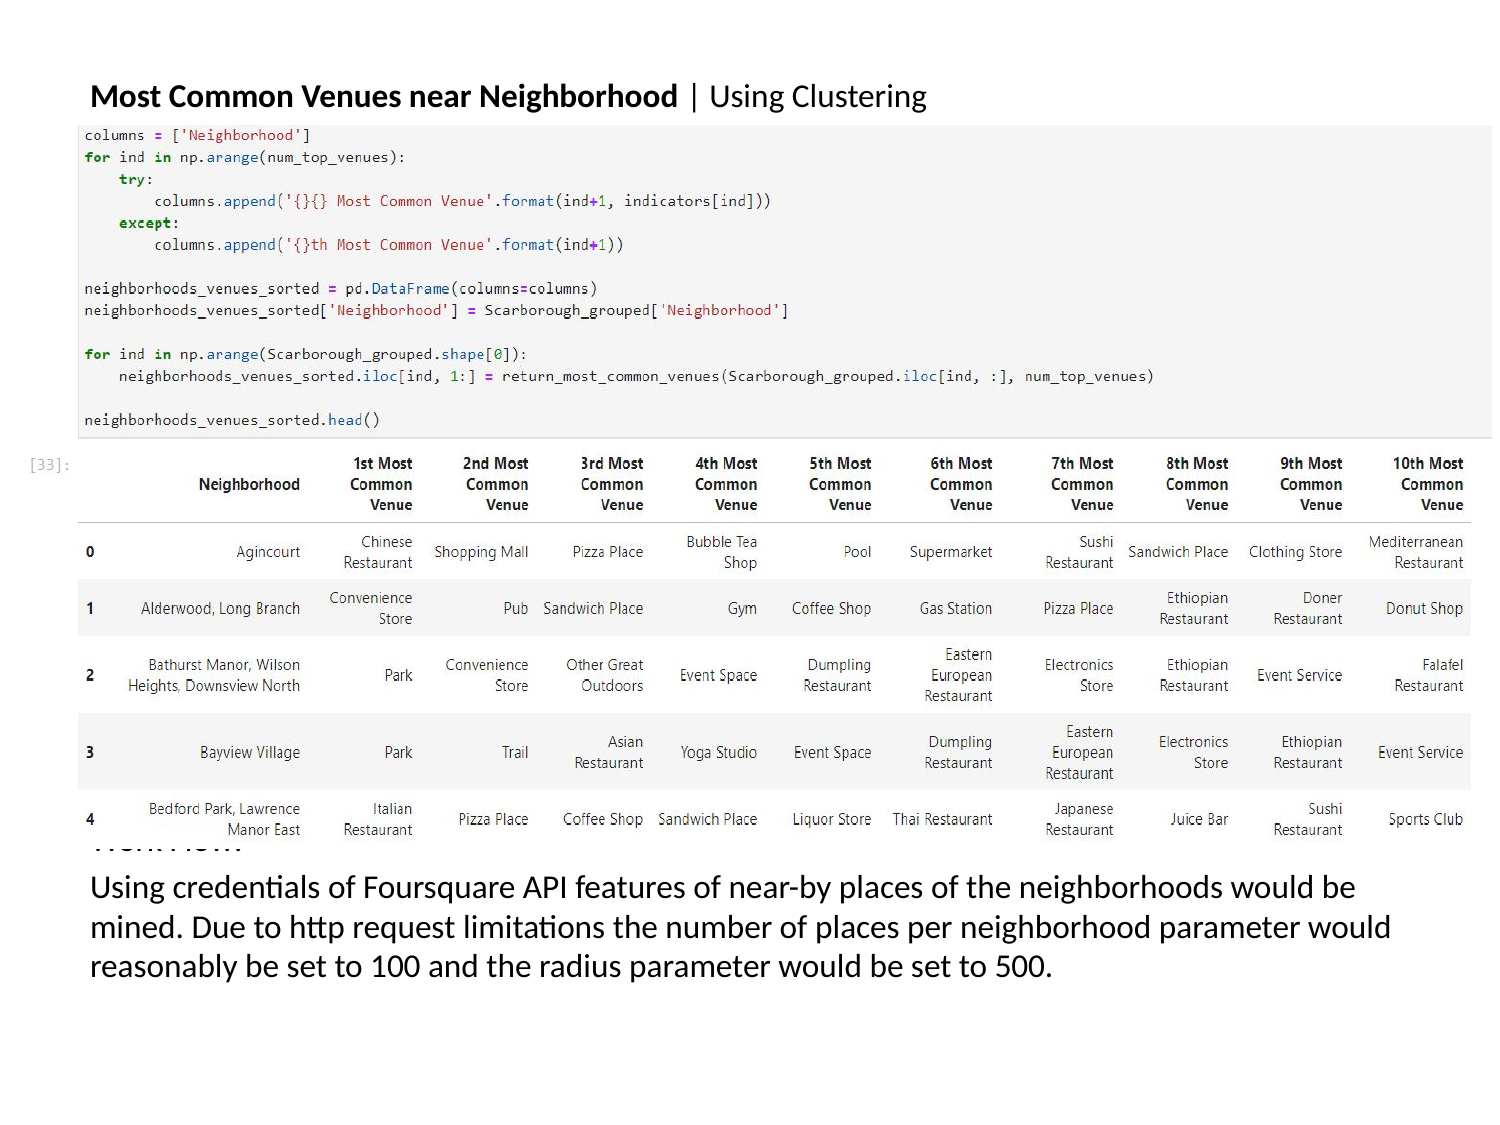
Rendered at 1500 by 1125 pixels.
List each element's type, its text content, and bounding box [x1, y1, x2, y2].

list Most Common Venues near Neighborhood | Using Clustering Work Flow: Using credentials of Foursquare API features of near-by places of the neighborhoods would be mined. Due to http request limitations the number of places per neighborhood parameter would reasonably be set to 100 and the radius parameter would be set to 500. [75, 857, 1425, 1083]
list Most Common Venues near Neighborhood | Using Clustering Work Flow: Using credentials of Foursquare API features of near-by places of the neighborhoods would be mined. Due to http request limitations the number of places per neighborhood parameter would reasonably be set to 100 and the radius parameter would be set to 500. [75, 66, 1425, 123]
picture [17, 125, 1492, 849]
